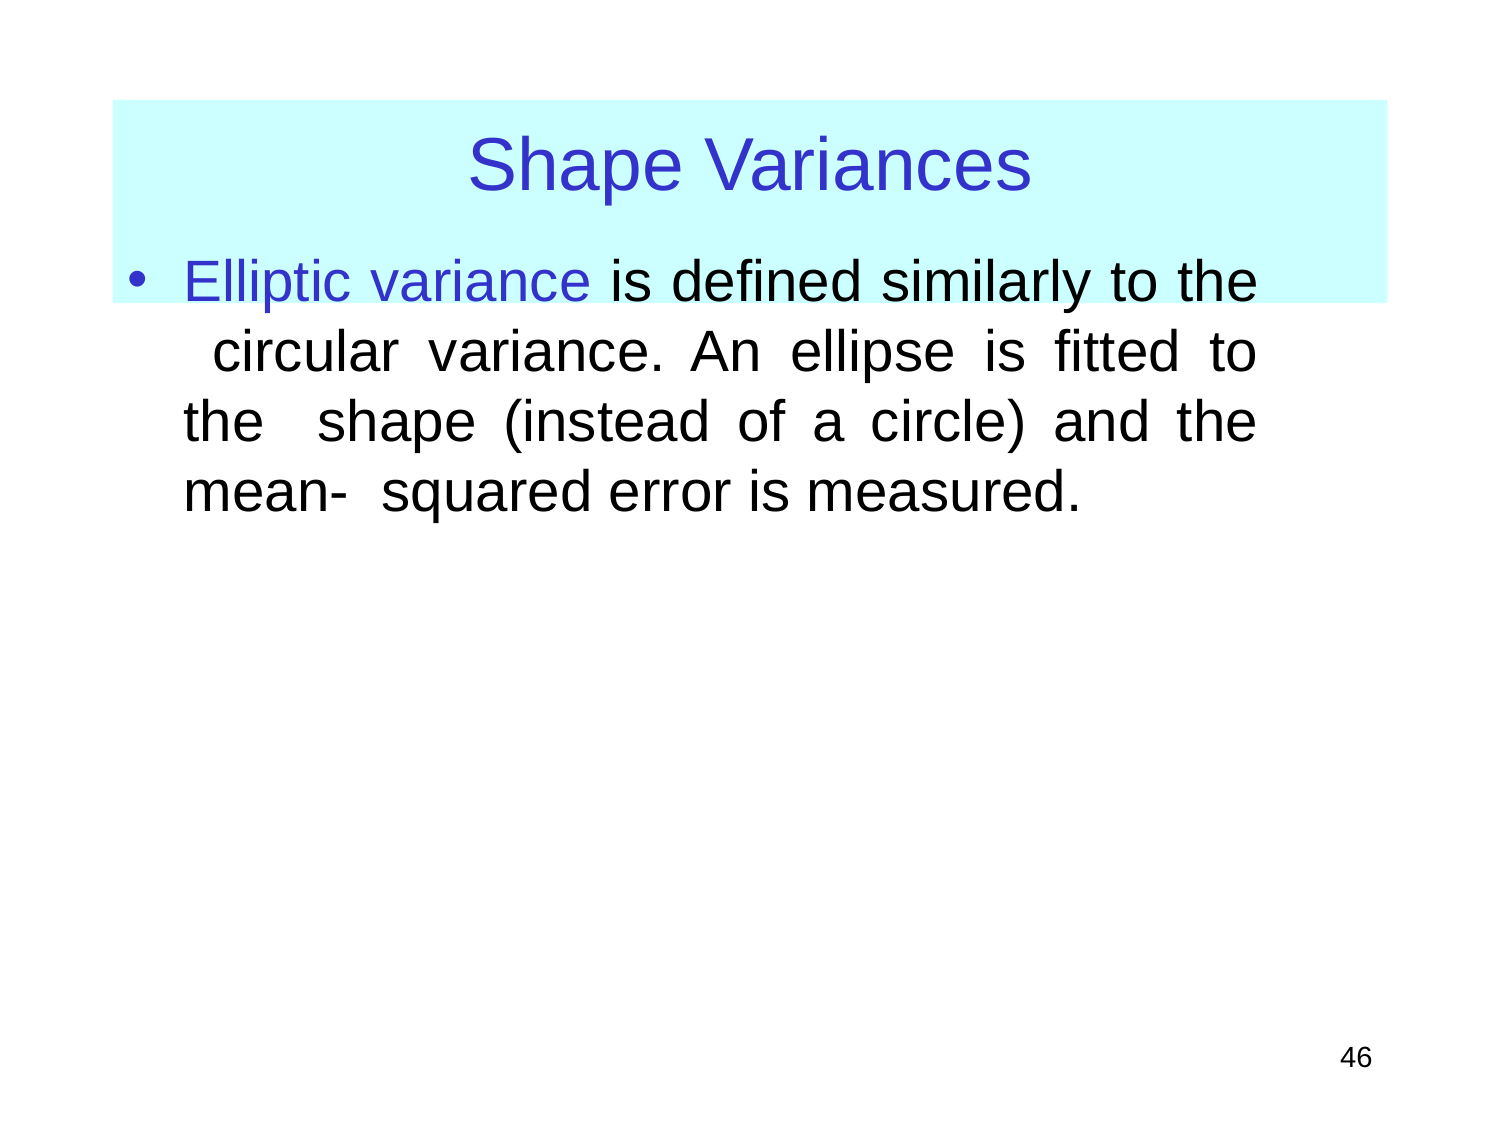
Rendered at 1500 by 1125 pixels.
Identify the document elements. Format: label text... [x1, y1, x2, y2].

slide_number ‹#› [1333, 1032, 1379, 1125]
text_box Elliptic variance is defined similarly to the circular variance. An ellipse is fitted to the shape (instead of a circle) and the mean- squared error is measured. [125, 240, 1261, 523]
title Shape Variances [112, 99, 1388, 304]
